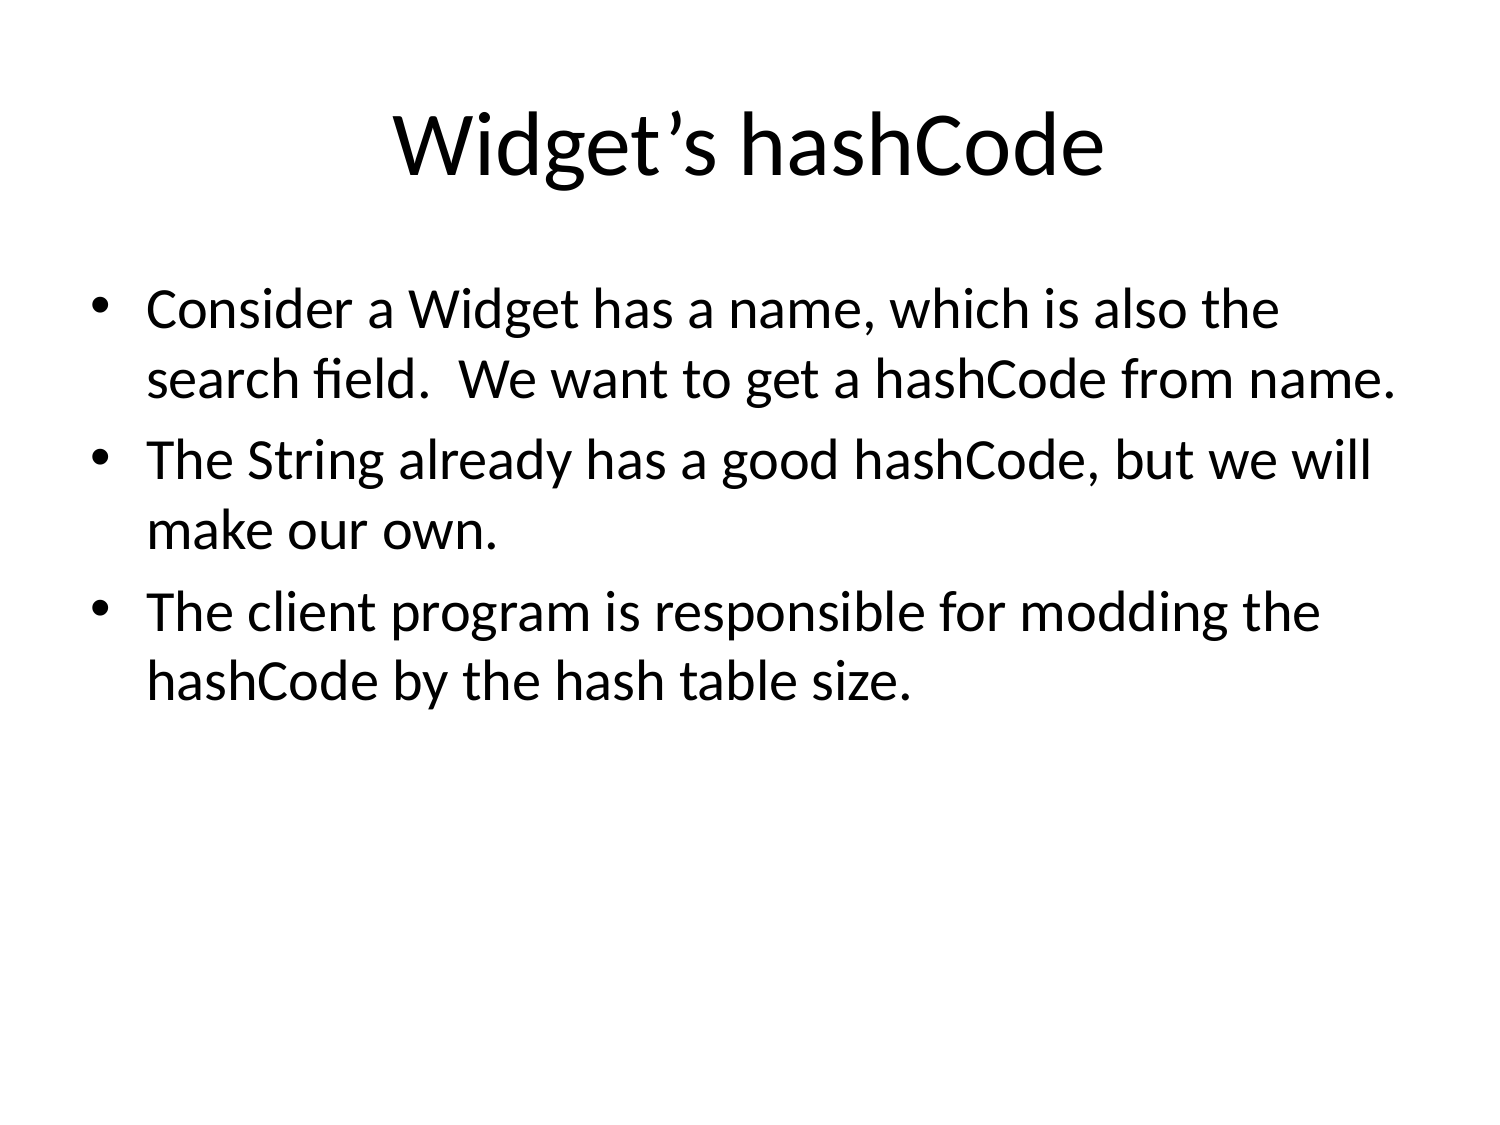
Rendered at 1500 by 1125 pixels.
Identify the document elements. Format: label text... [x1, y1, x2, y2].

title Widget’s hashCode [75, 45, 1425, 233]
list Consider a Widget has a name, which is also the search field. We want to get a hashCode from name. The String already has a good hashCode, but we will make our own. The client program is responsible for modding the hashCode by the hash table size. [75, 262, 1425, 1005]
